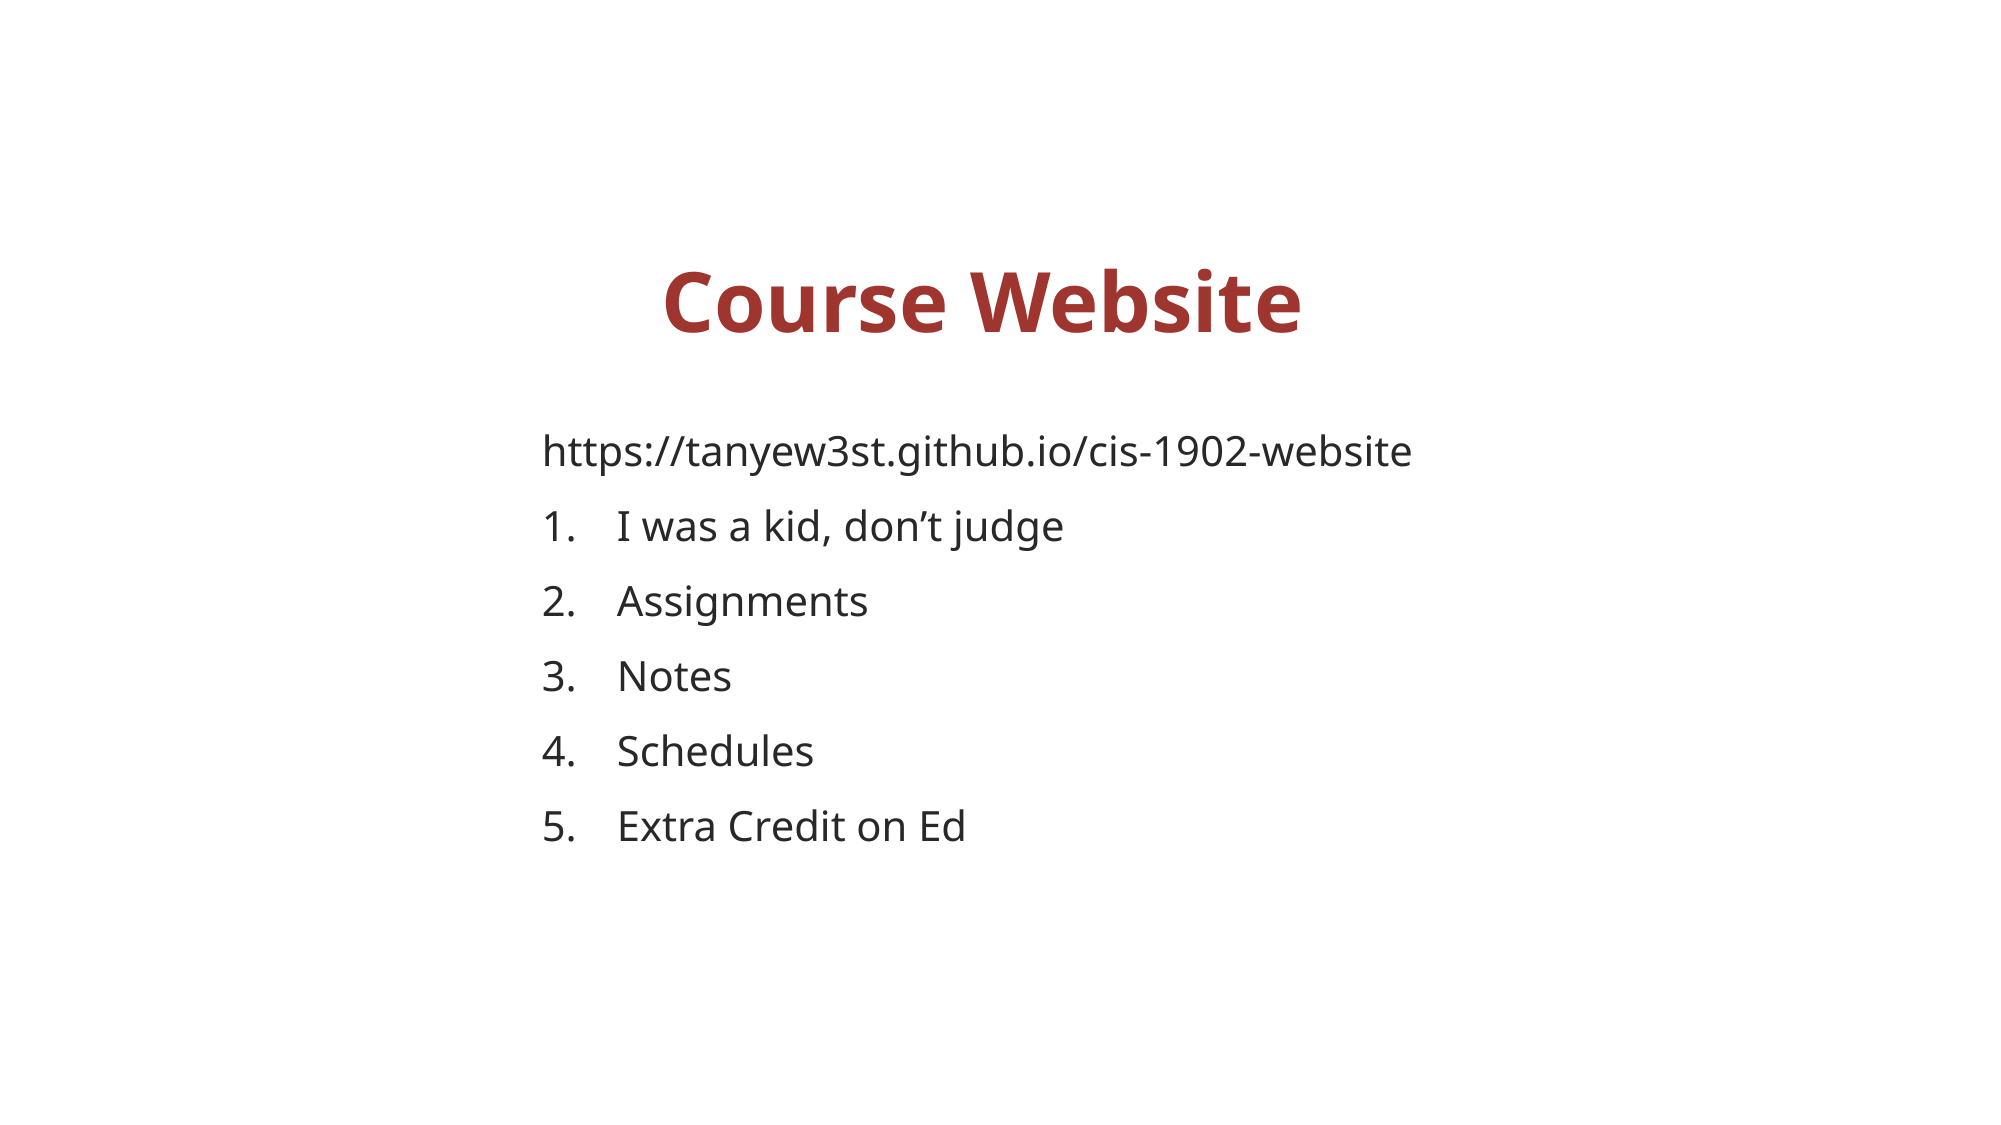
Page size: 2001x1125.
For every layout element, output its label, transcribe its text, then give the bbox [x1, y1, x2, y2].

text_box https://tanyew3st.github.io/cis-1902-website I was a kid, don’t judge Assignments Notes Schedules Extra Credit on Ed [527, 391, 1787, 857]
title Course Website [195, 217, 1770, 359]
